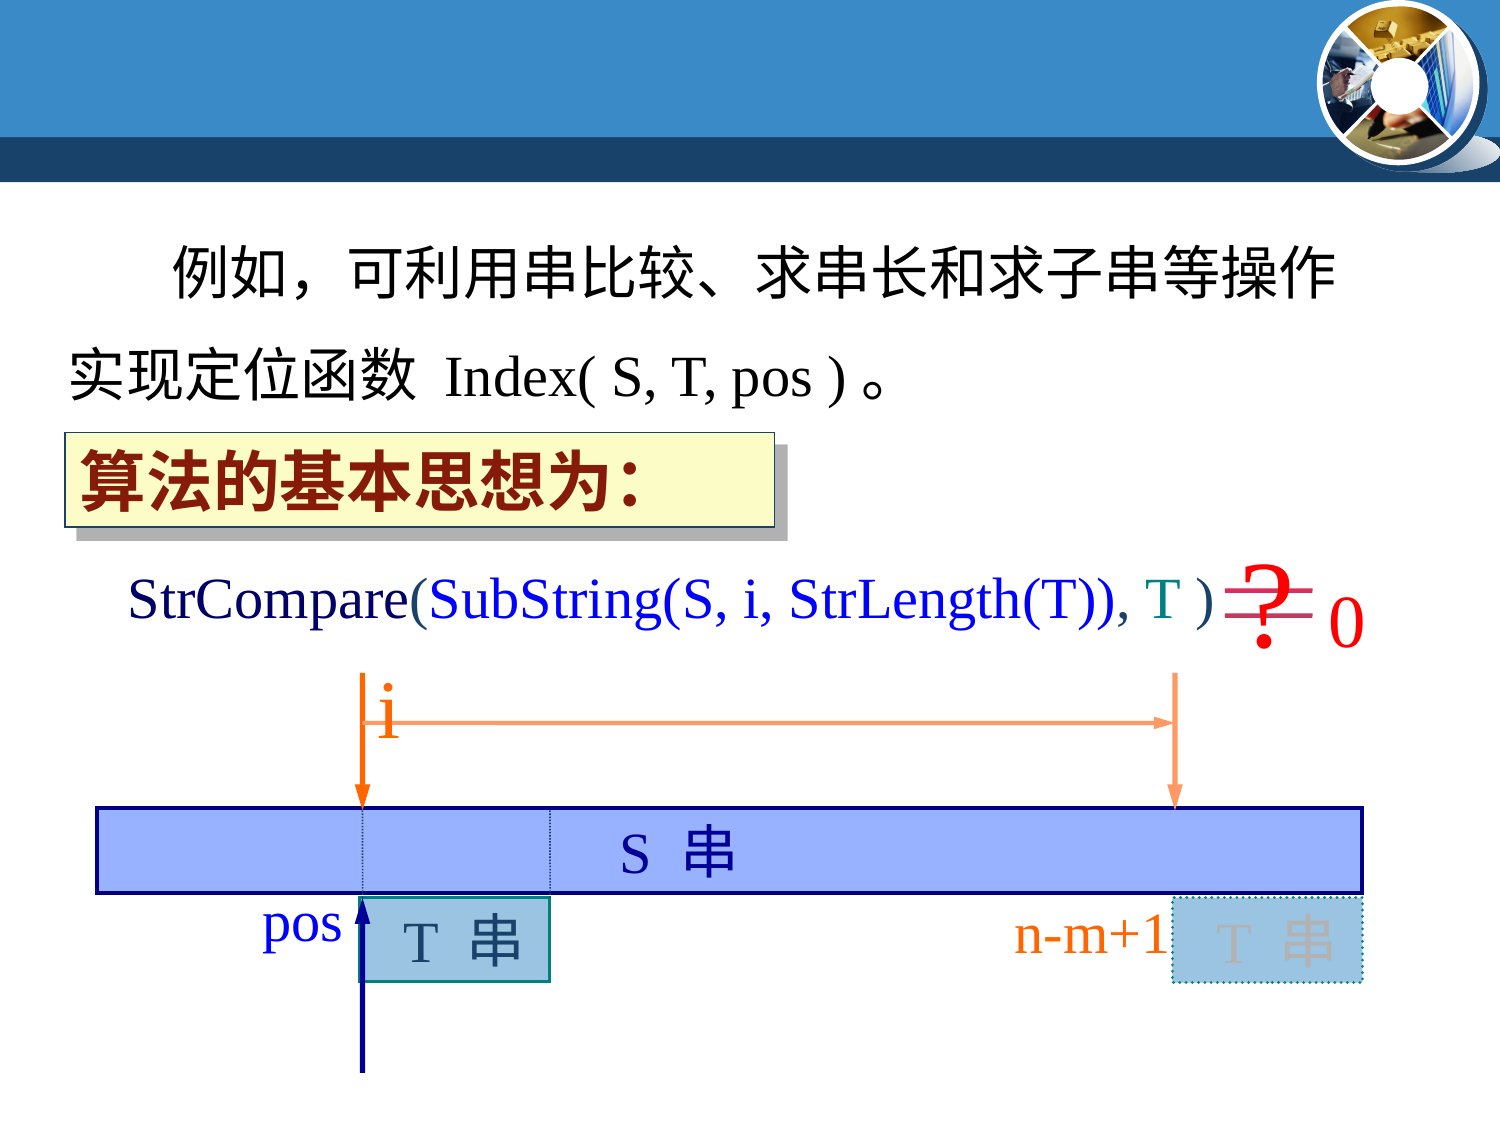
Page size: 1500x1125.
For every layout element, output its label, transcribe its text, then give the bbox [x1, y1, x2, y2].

text_box [1168, 672, 1182, 811]
text_box [356, 763, 369, 810]
text_box StrCompare(SubString(S, i, StrLength(T)), T ) [113, 553, 1224, 638]
text_box pos [247, 875, 359, 960]
text_box 算法的基本思想为： [64, 432, 775, 528]
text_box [1224, 590, 1313, 616]
text_box n-m+1 [1000, 887, 1186, 973]
text_box ? 0 [1224, 515, 1382, 681]
picture [1418, 29, 1474, 137]
picture [1347, 6, 1448, 63]
picture [1345, 105, 1449, 160]
text_box T 串 [363, 897, 550, 982]
picture [1322, 30, 1379, 134]
text_box [416, 716, 1175, 730]
text_box 例如，可利用串比较、求串长和求子串等操作实现定位函数 Index( S, T, pos )。 [53, 195, 1354, 421]
text_box [356, 897, 369, 1073]
text_box i [362, 647, 416, 763]
text_box S 串 [97, 808, 1363, 893]
text_box T 串 [1172, 897, 1363, 983]
